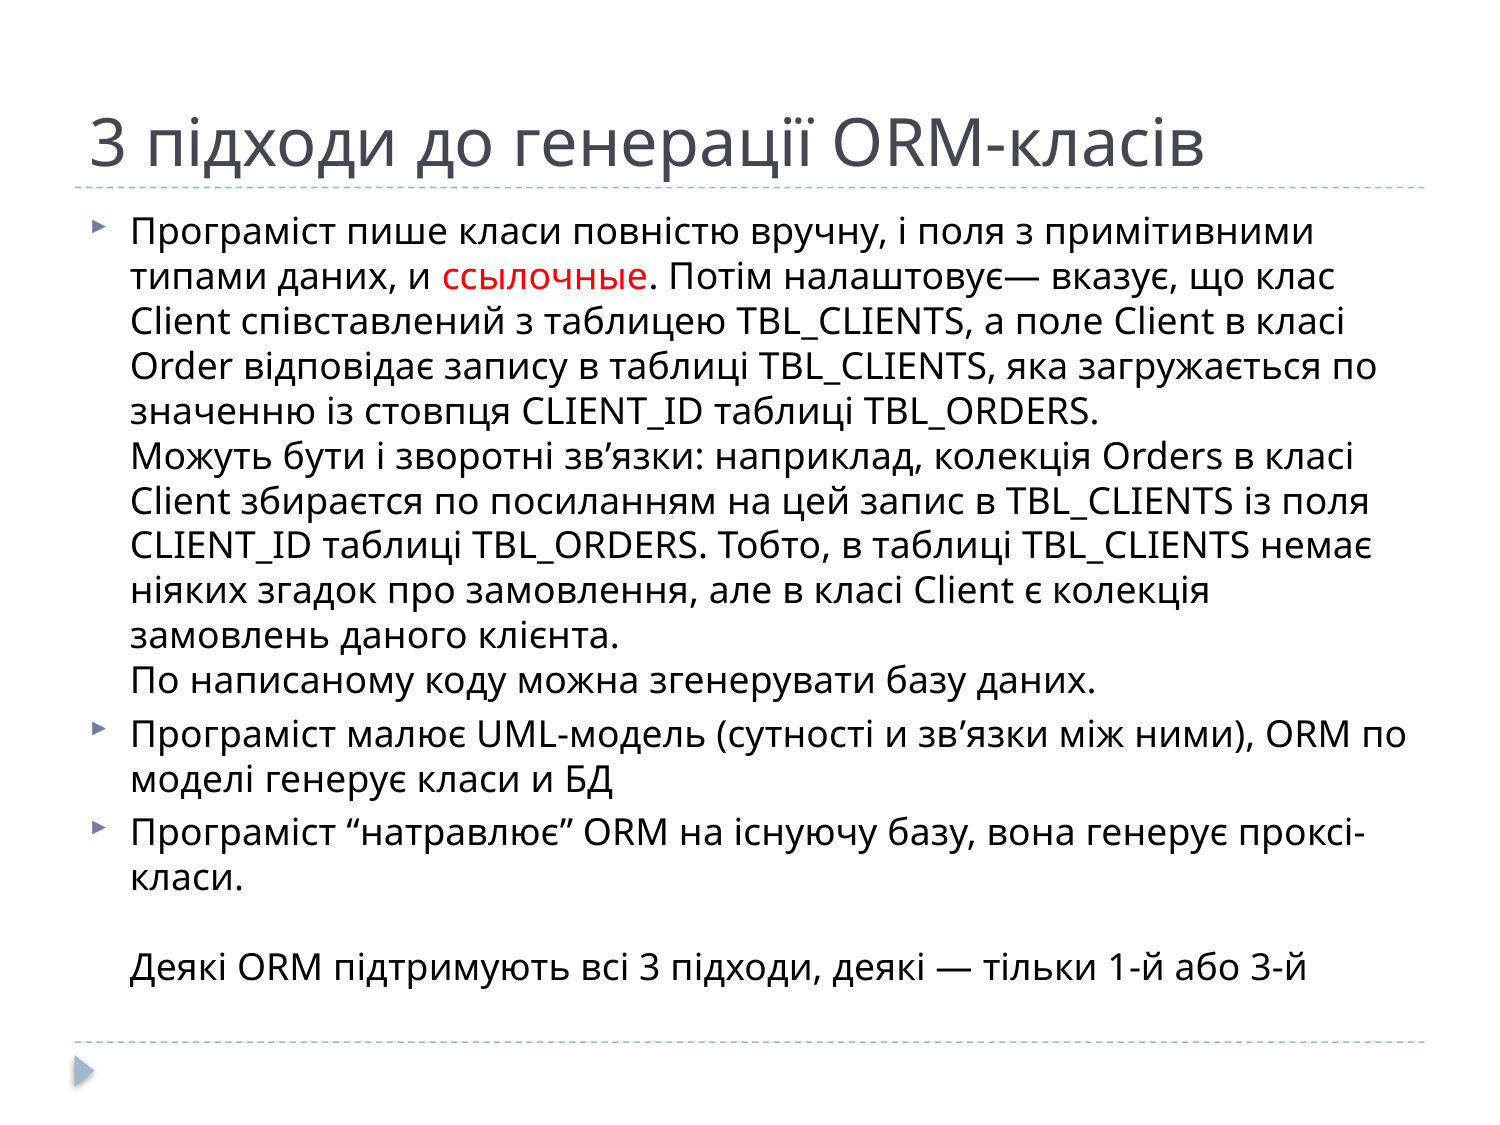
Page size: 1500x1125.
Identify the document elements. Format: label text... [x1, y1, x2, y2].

list Програміст пише класи повністю вручну, і поля з примітивними типами даних, и ссылочные. Потім налаштовує— вказує, що клас Client співставлений з таблицею TBL_CLIENTS, а поле Client в класі Order відповідає запису в таблиці TBL_CLIENTS, яка загружається по значенню із стовпця CLIENT_ID таблиці TBL_ORDERS. Можуть бути і зворотні зв’язки: наприклад, колекція Orders в класі Client збираєтся по посиланням на цей запис в TBL_CLIENTS із поля CLIENT_ID таблиці TBL_ORDERS. Тобто, в таблиці TBL_CLIENTS немає ніяких згадок про замовлення, але в класі Client є колекція замовлень даного клієнта. По написаному коду можна згенерувати базу даних. Програміст малює UML-модель (сутності и зв’язки між ними), ORM по моделі генерує класи и БД Програміст “натравлює” ORM на існуючу базу, вона генерує проксі-класи. Деякі ORM підтримують всі 3 підходи, деякі — тільки 1-й або 3-й [75, 200, 1425, 1010]
title 3 підходи до генерації ORM-класів [75, 24, 1425, 188]
